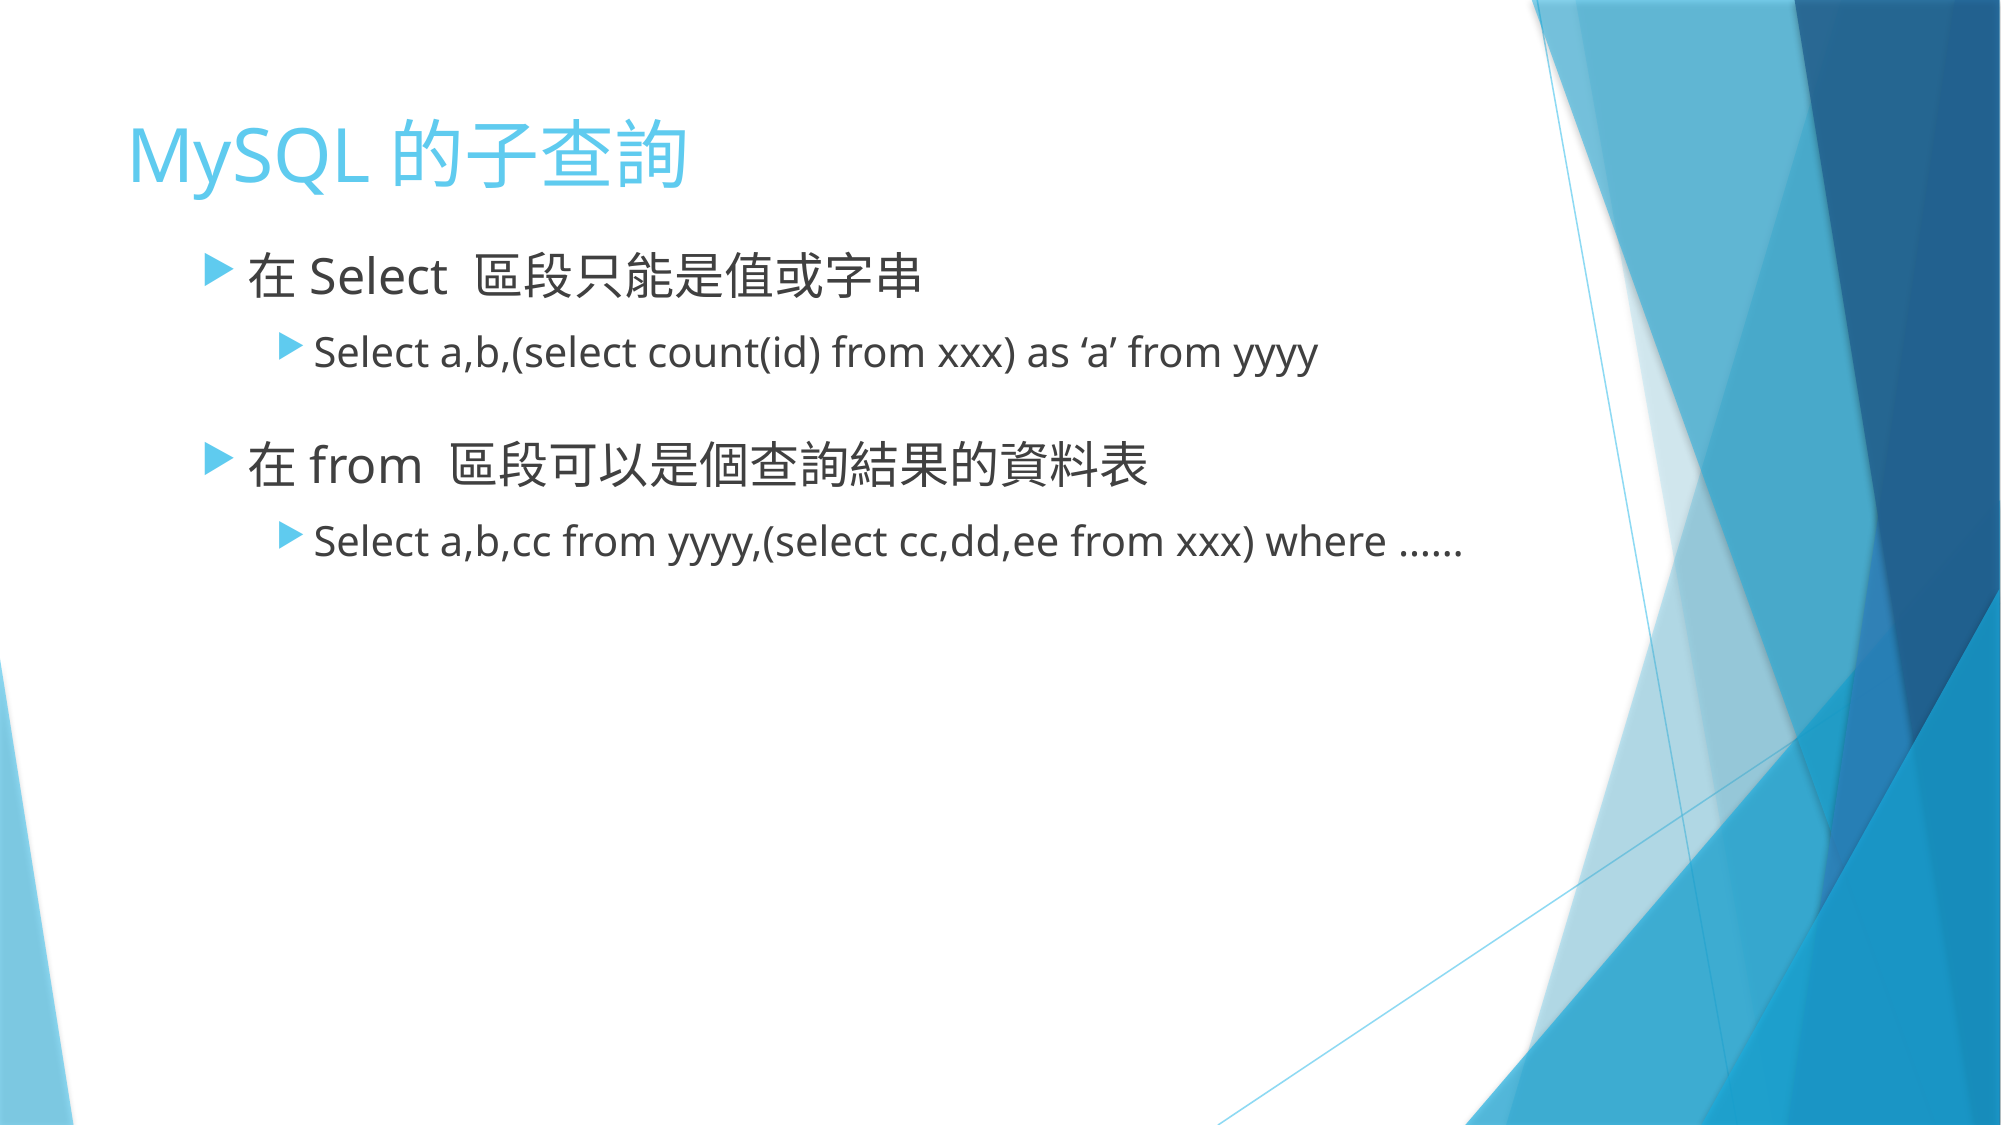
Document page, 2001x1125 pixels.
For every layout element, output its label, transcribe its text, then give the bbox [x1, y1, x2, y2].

title MySQL的子查詢 [111, 99, 1522, 237]
list 在Select 區段只能是值或字串 Select a,b,(select count(id) from xxx) as ‘a’ from yyyy 在from 區段可以是個查詢結果的資料表 Select a,b,cc from yyyy,(select cc,dd,ee from xxx) where …… [111, 237, 1522, 992]
